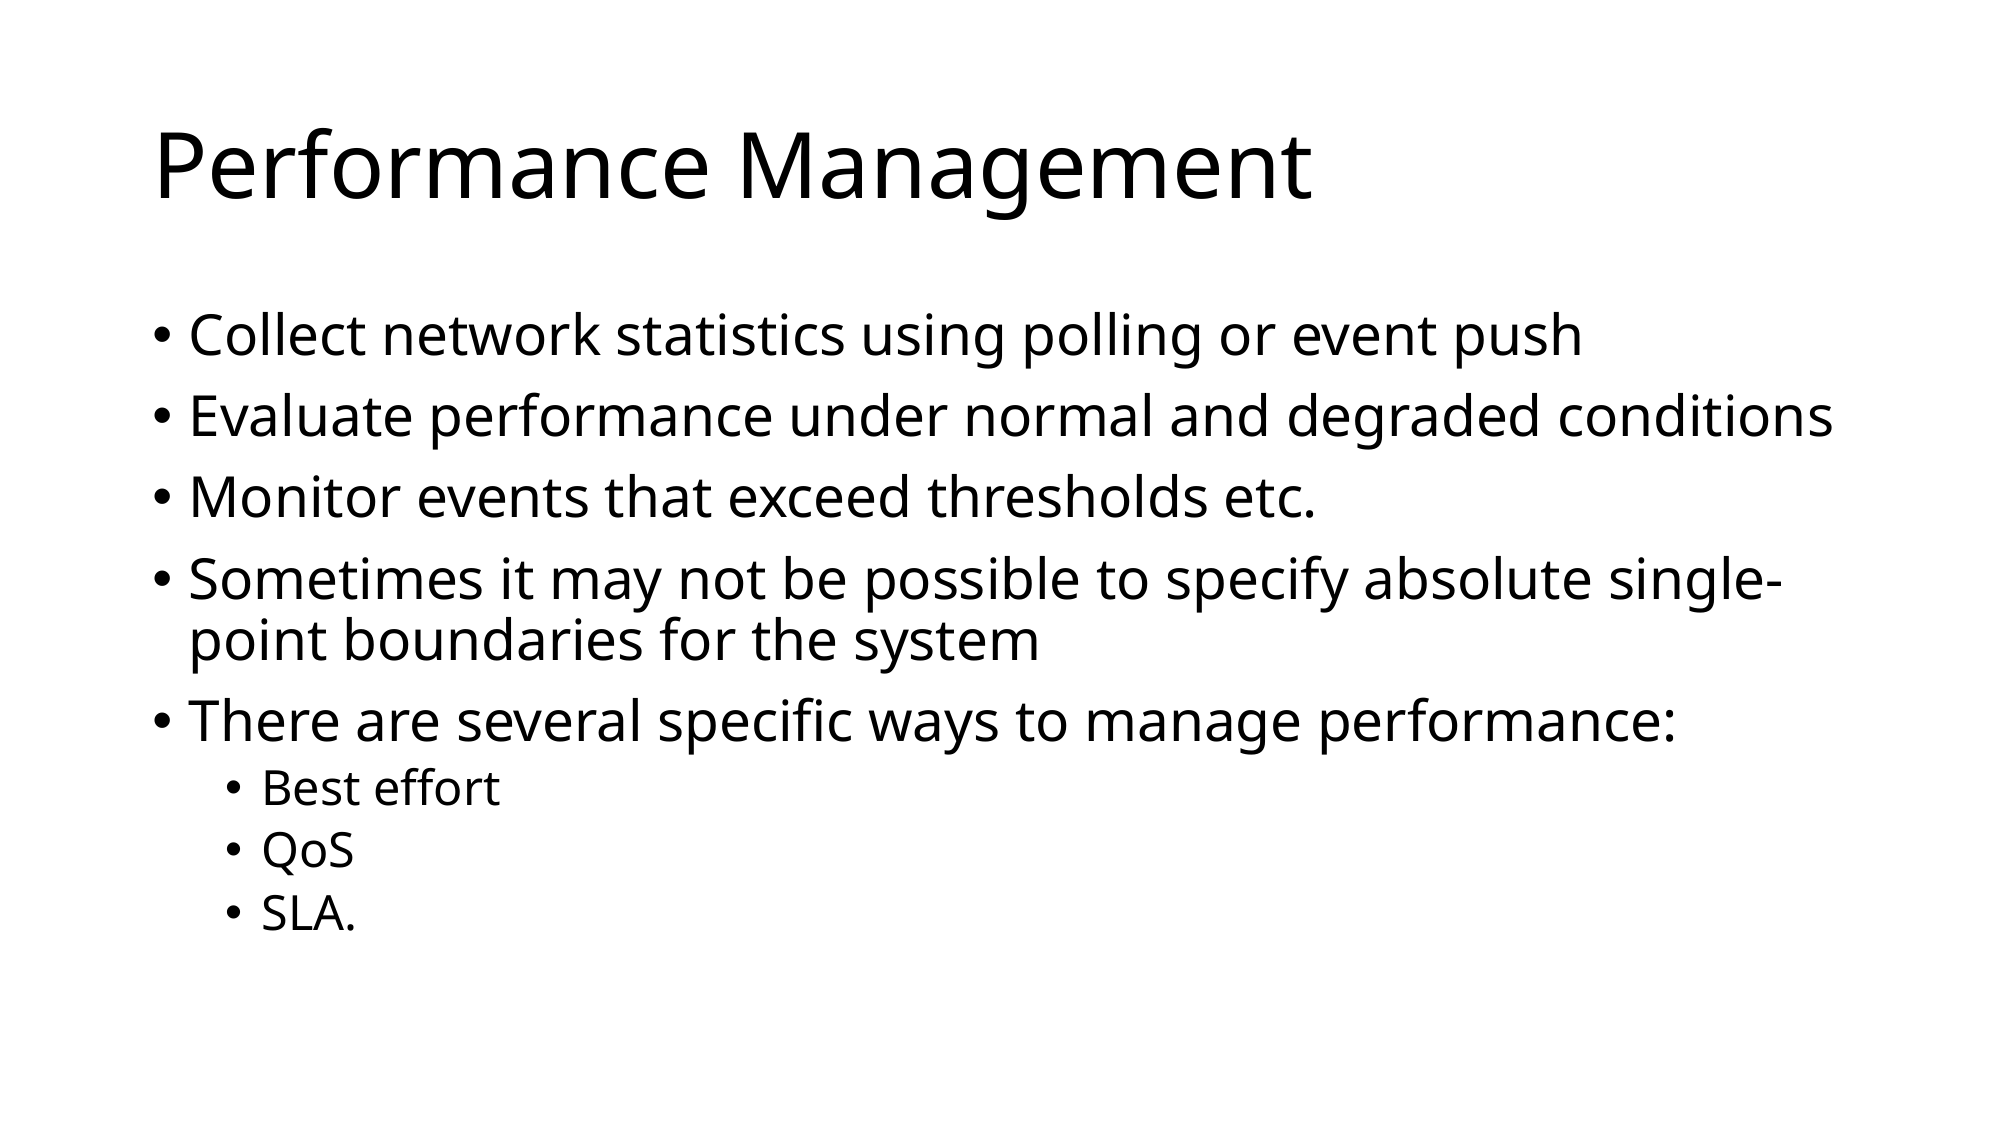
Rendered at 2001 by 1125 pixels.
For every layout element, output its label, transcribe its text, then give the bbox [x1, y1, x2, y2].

title Performance Management [137, 59, 1863, 278]
list Collect network statistics using polling or event push Evaluate performance under normal and degraded conditions Monitor events that exceed thresholds etc. Sometimes it may not be possible to specify absolute single-point boundaries for the system There are several specific ways to manage performance: Best effort QoS SLA. [137, 299, 1863, 1014]
